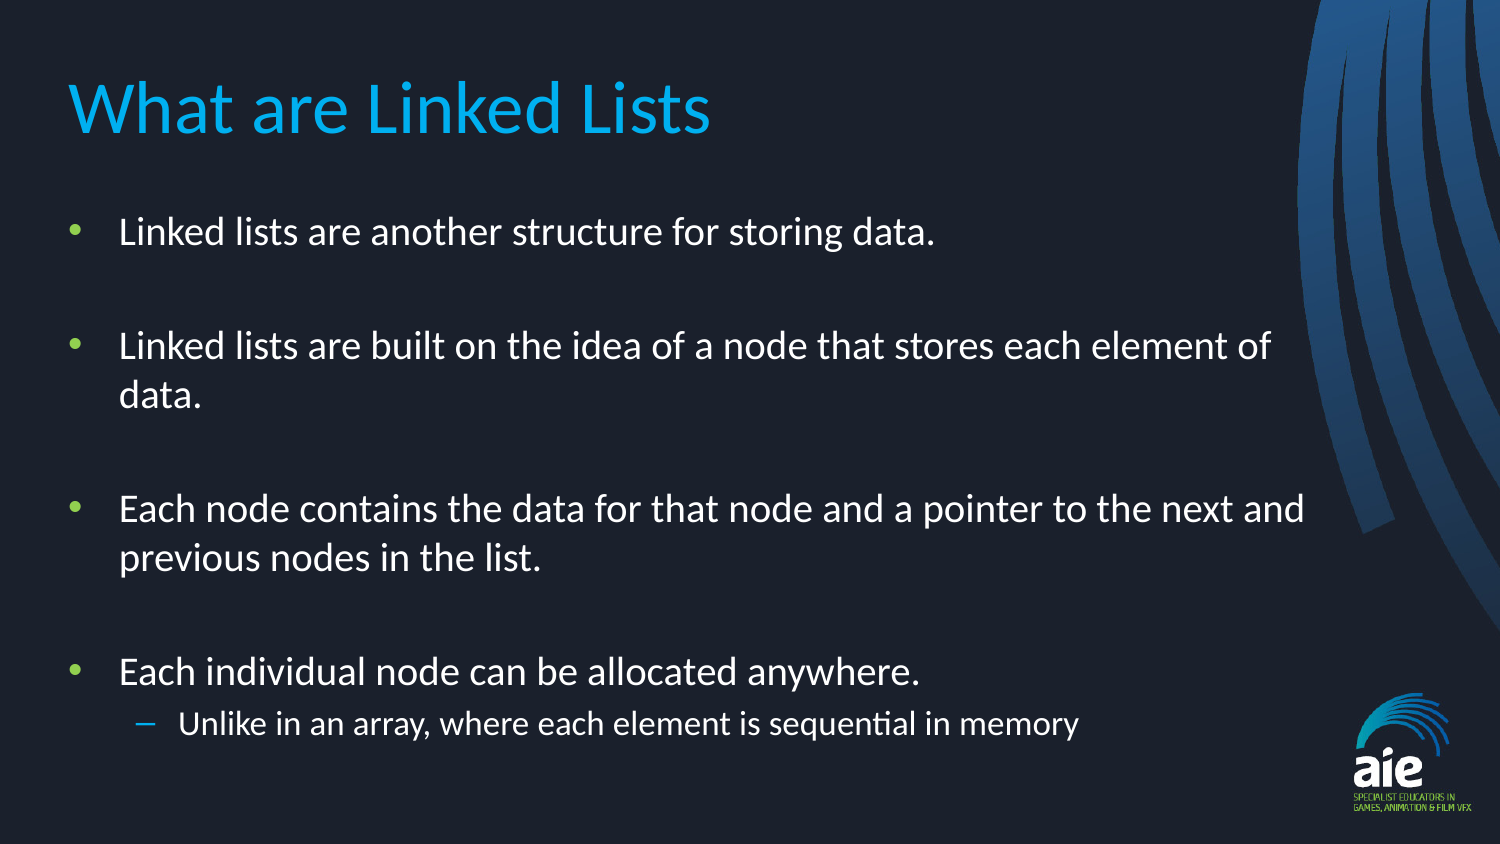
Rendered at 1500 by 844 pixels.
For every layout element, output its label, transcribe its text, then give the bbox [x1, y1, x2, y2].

title What are Linked Lists [53, 33, 1425, 175]
picture [0, 0, 1500, 844]
list Linked lists are another structure for storing data. Linked lists are built on the idea of a node that stores each element of data. Each node contains the data for that node and a pointer to the next and previous nodes in the list. Each individual node can be allocated anywhere. Unlike in an array, where each element is sequential in memory [53, 196, 1376, 754]
